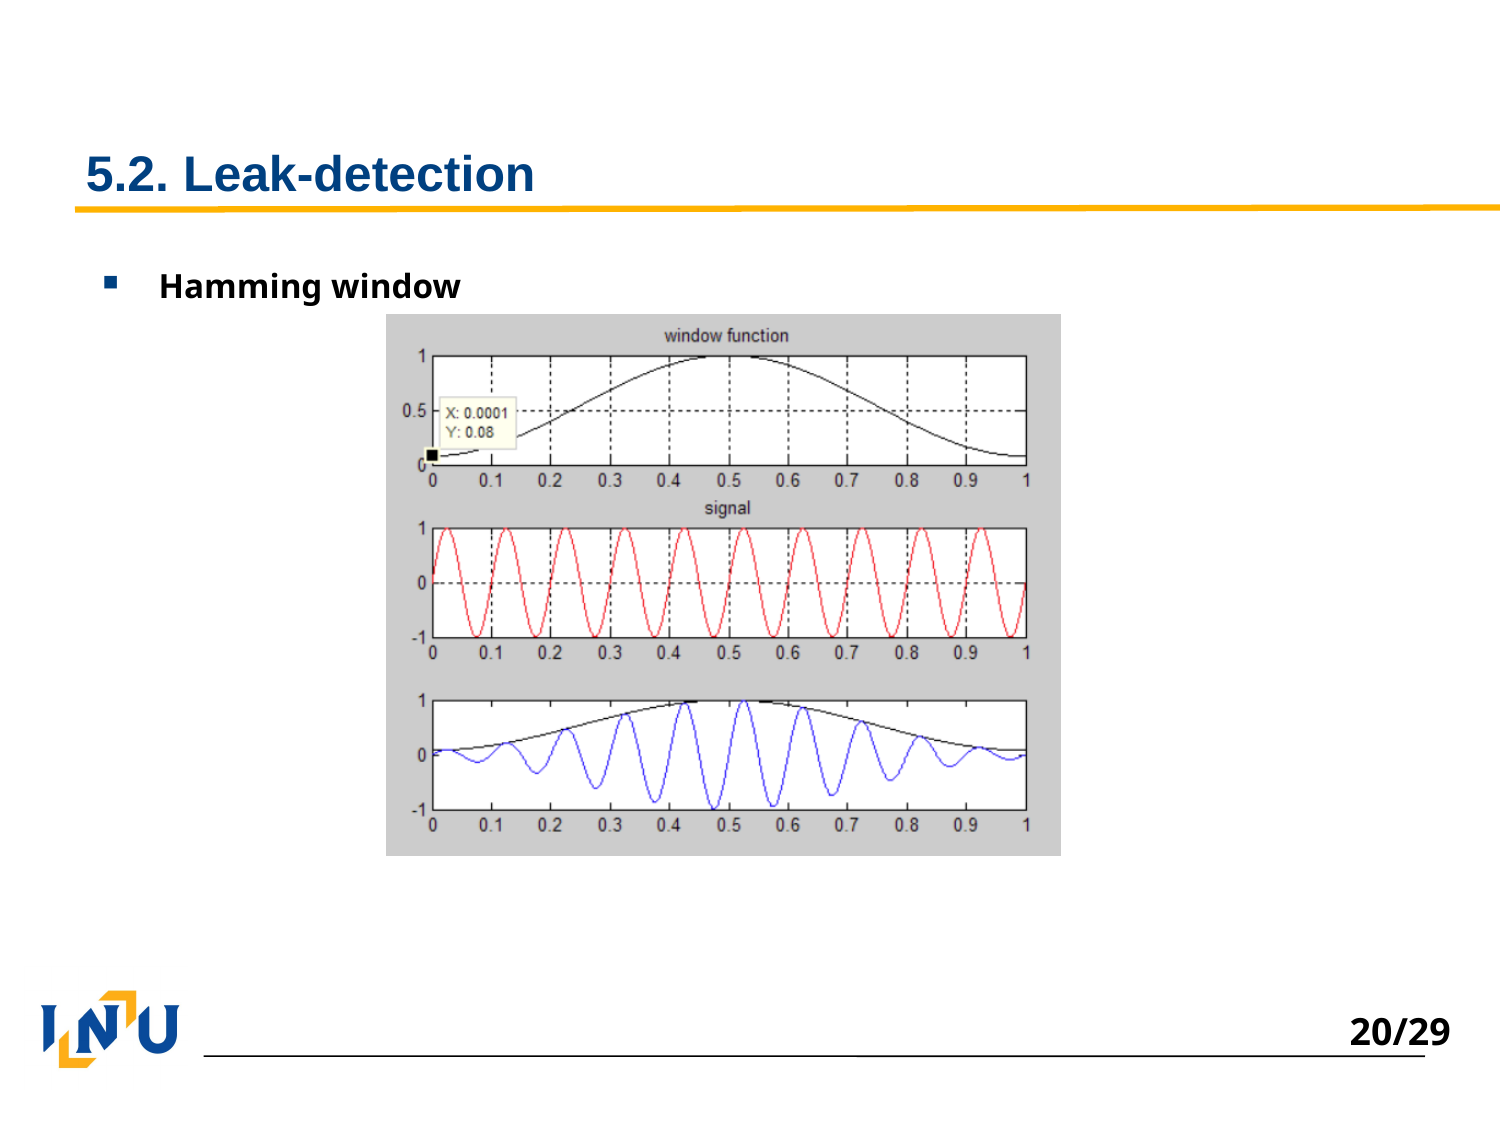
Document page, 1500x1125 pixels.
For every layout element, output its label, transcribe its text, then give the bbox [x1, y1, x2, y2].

picture [386, 314, 1061, 856]
title 5.2. Leak-detection [70, 119, 1376, 210]
list Hamming window [87, 237, 1457, 1059]
picture [24, 966, 188, 1090]
